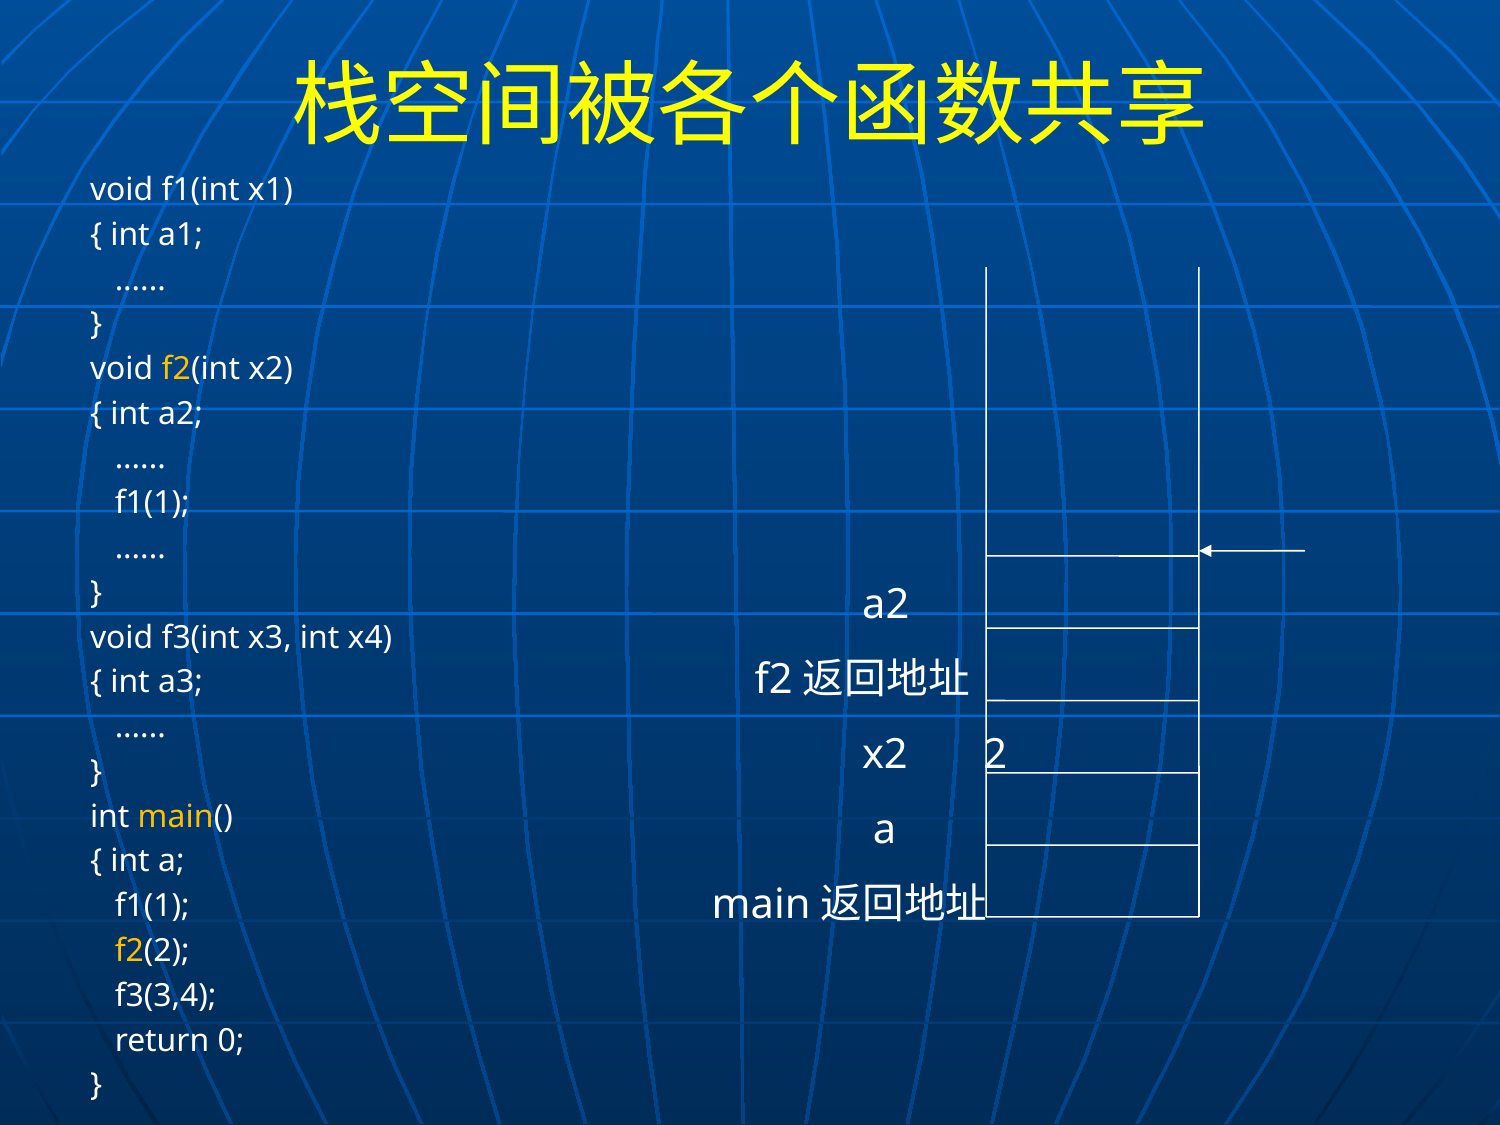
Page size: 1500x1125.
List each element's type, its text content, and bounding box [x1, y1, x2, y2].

text_box a2 f2返回地址 x2 2 a main返回地址 [696, 319, 1270, 935]
title 栈空间被各个函数共享 [75, 7, 1425, 195]
list void f1(int x1) { int a1; ...... } void f2(int x2) { int a2; ...... f1(1); ...... } void f3(int x3, int x4) { int a3; ...... } int main() { int a; f1(1); f2(2); f3(3,4); return 0; } [75, 160, 691, 1118]
